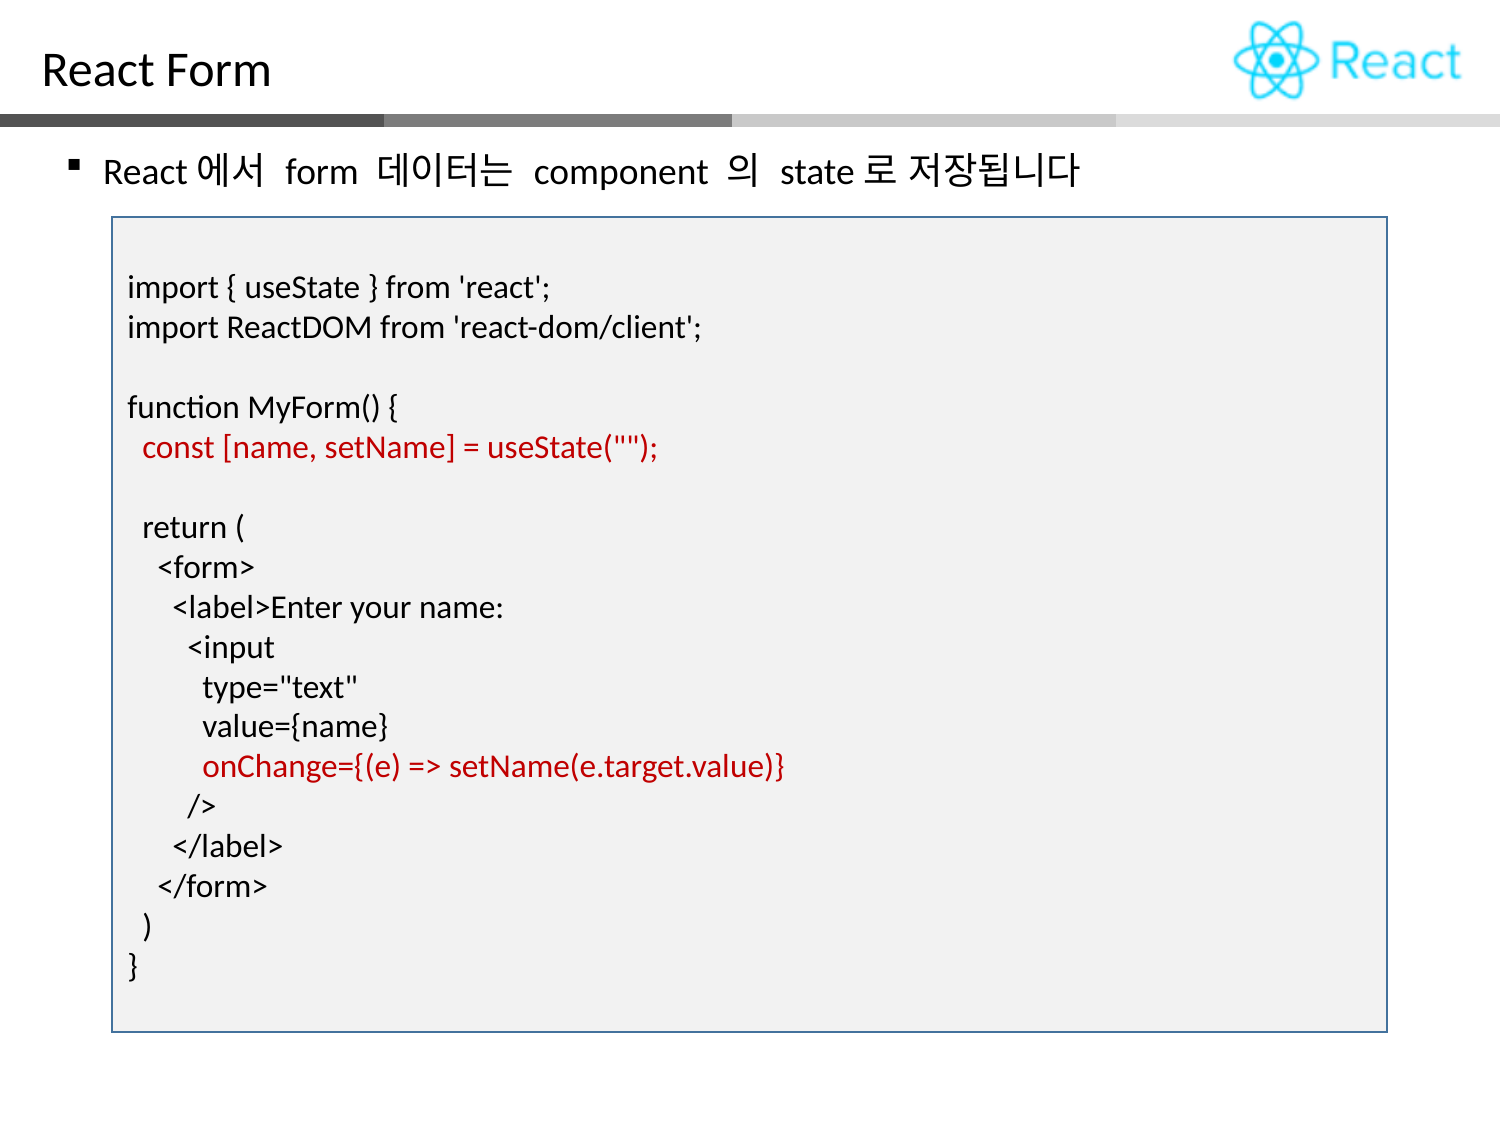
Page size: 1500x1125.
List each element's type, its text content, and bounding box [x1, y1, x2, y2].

picture [1228, 5, 1480, 114]
text_box React Form [26, 28, 1217, 104]
list React에서 form 데이터는 component 의 state로 저장됩니다 [50, 144, 1423, 399]
text_box import { useState } from 'react'; import ReactDOM from 'react-dom/client'; function MyForm() { const [name, setName] = useState(""); return ( <form> <label>Enter your name: <input type="text" value={name} onChange={(e) => setName(e.target.value)} /> </label> </form> ) } [111, 216, 1388, 1033]
